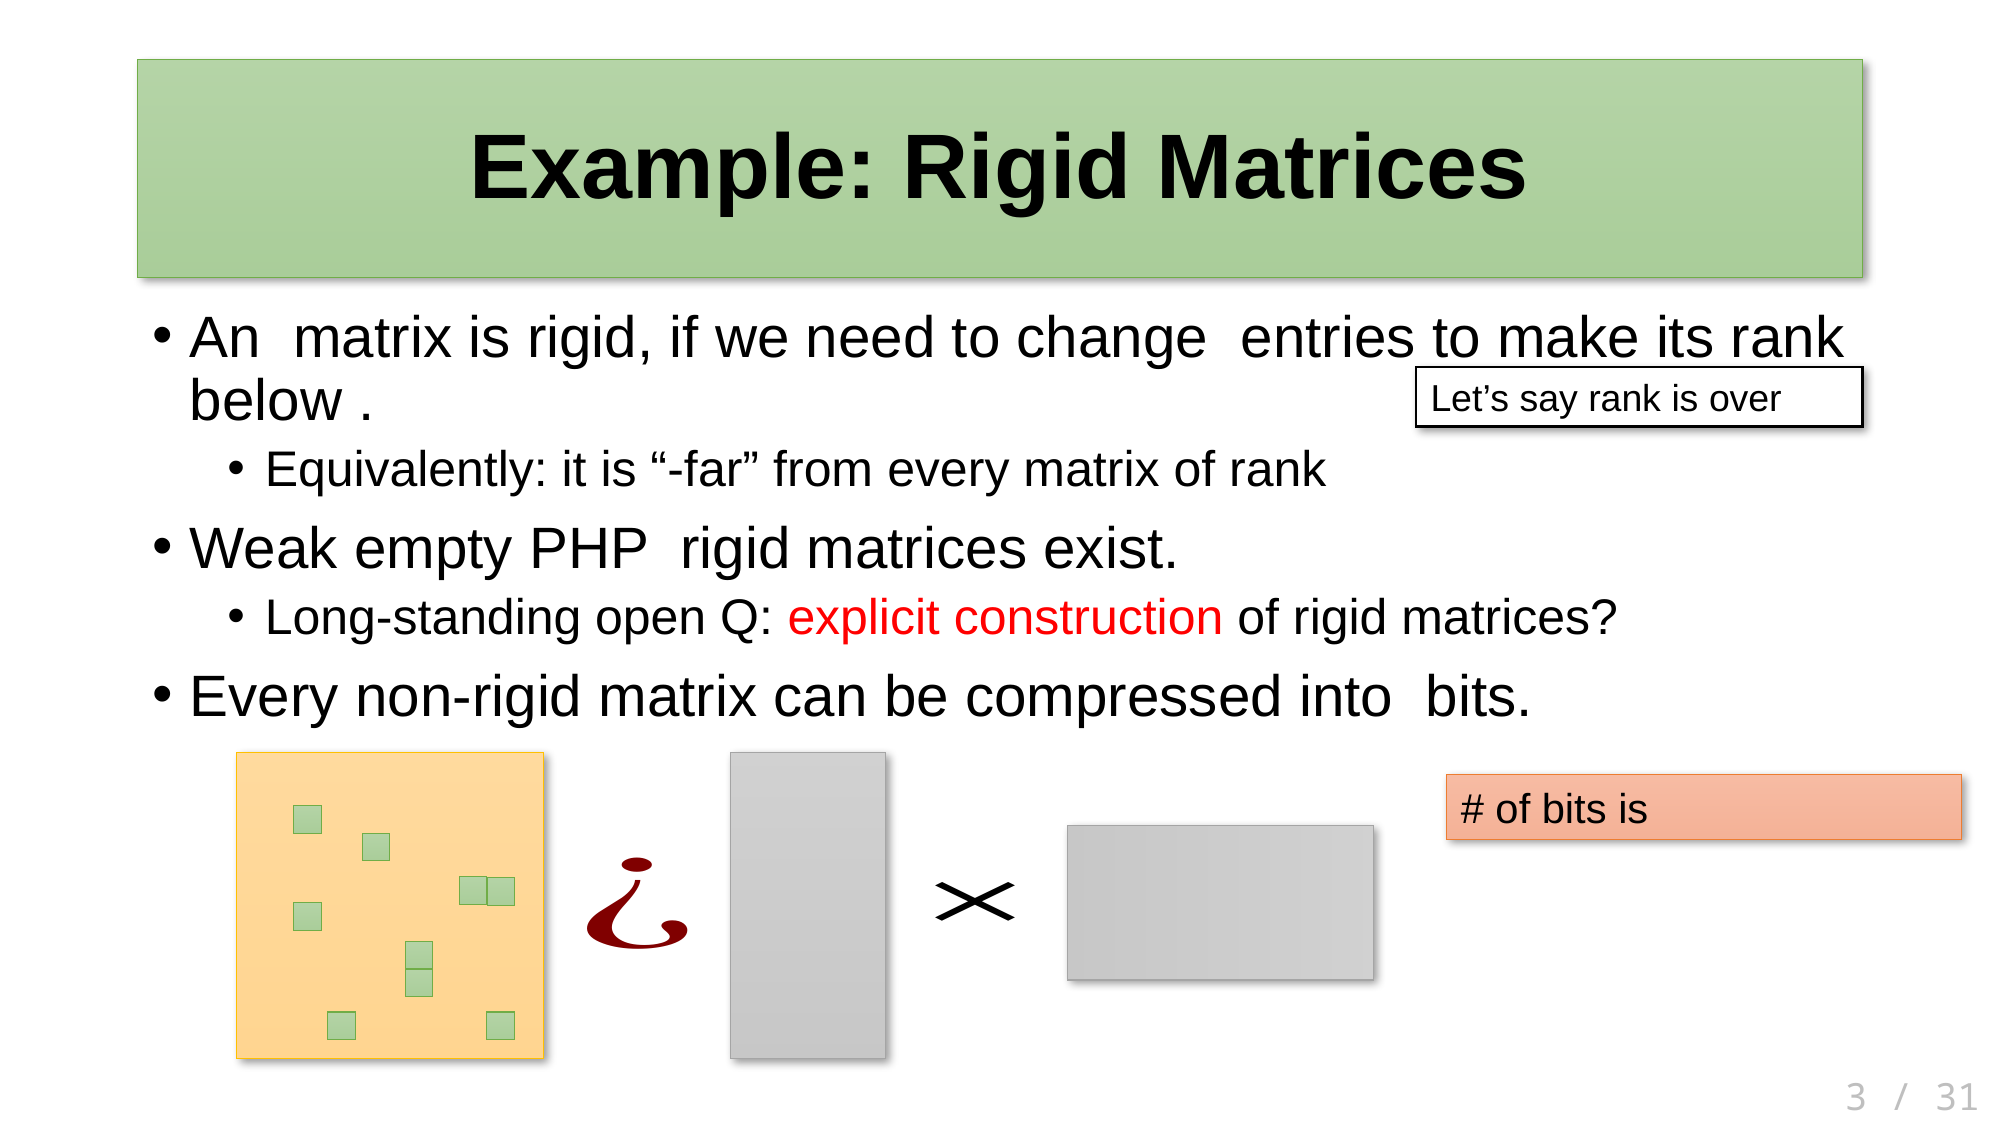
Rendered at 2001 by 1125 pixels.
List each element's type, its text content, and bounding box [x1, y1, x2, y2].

text_box [236, 752, 544, 1059]
text_box [1067, 825, 1374, 981]
title Example: Rigid Matrices [137, 59, 1863, 278]
text_box 3 / 31 [1807, 1065, 2000, 1125]
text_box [293, 805, 515, 1040]
text_box [730, 752, 886, 1059]
